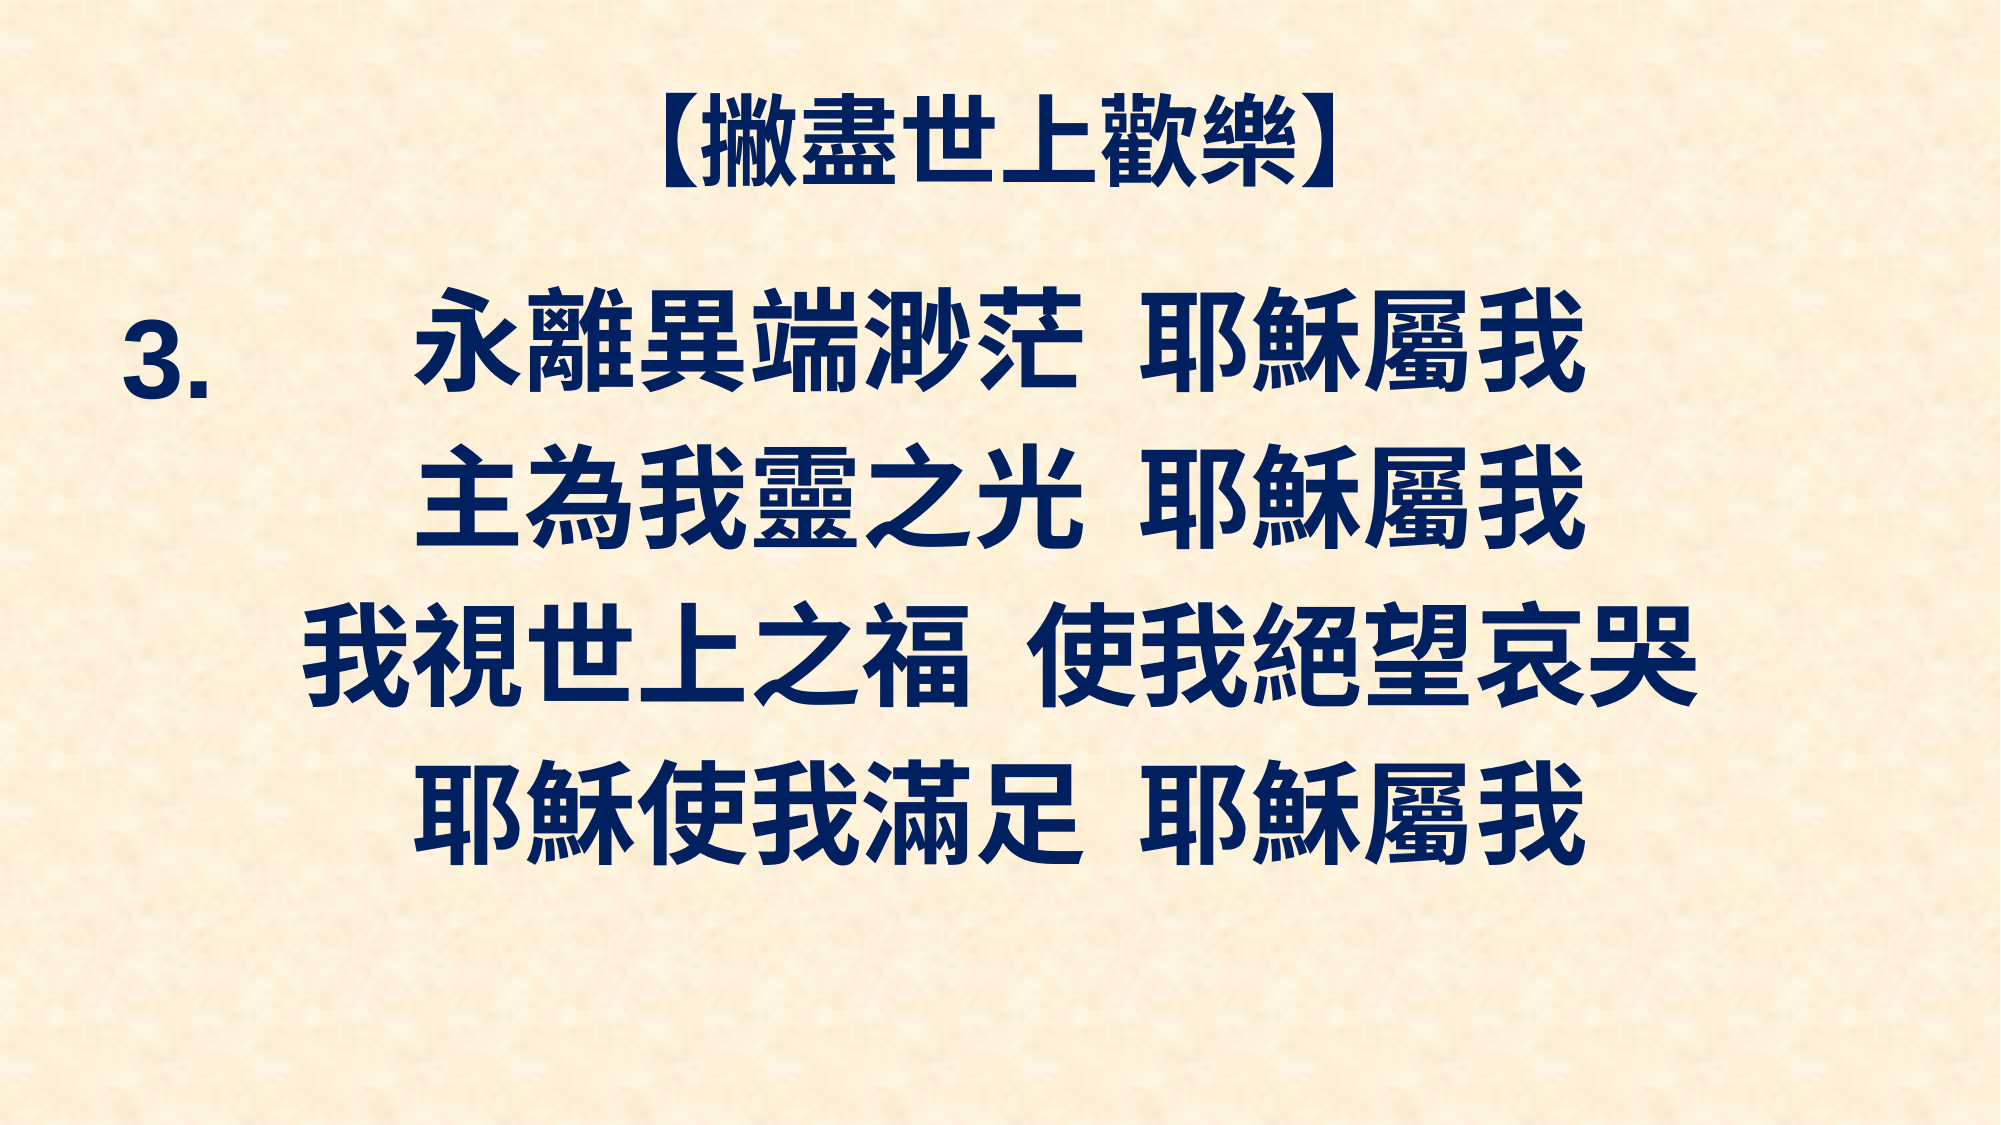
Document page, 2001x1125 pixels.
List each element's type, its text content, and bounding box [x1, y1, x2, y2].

title 【撇盡世上歡樂】 [99, 45, 1900, 233]
picture [0, 0, 2001, 1125]
list 永離異端渺茫 耶穌屬我 主為我靈之光 耶穌屬我 我視世上之福 使我絕望哀哭 耶穌使我滿足 耶穌屬我 [99, 262, 1900, 1005]
text_box 3. [55, 278, 282, 429]
